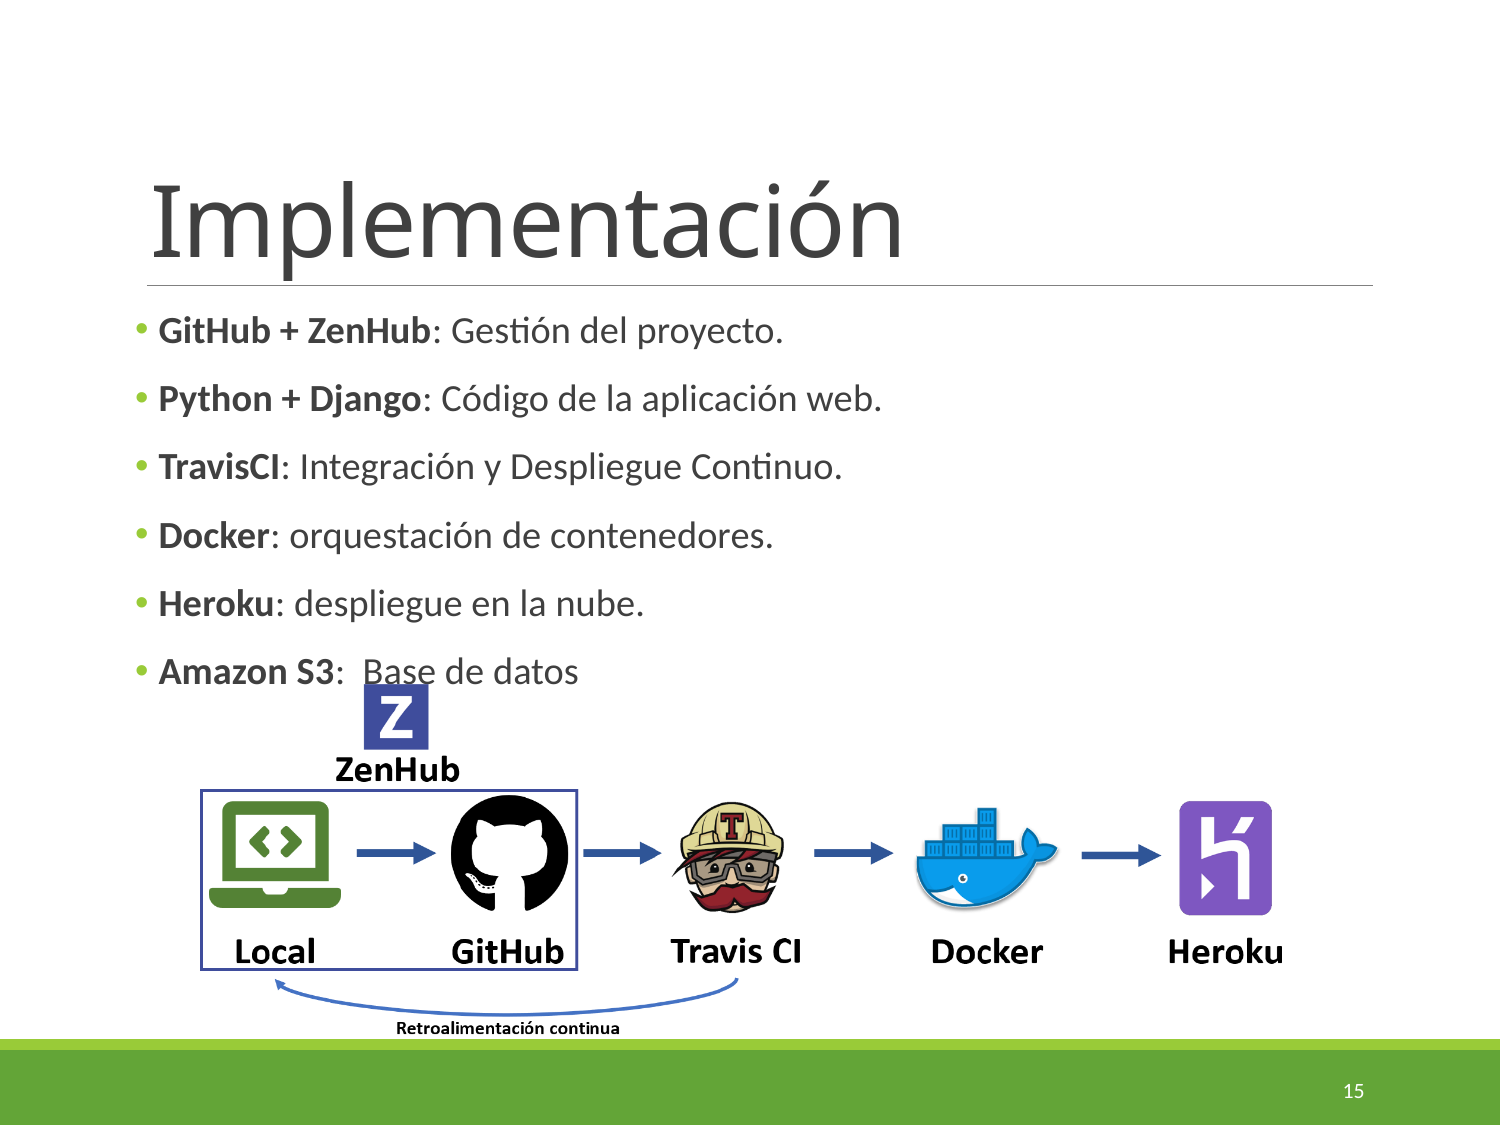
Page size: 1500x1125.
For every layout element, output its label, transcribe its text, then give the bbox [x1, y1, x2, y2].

picture [199, 684, 1308, 1051]
slide_number 15 [1218, 1059, 1380, 1120]
list GitHub + ZenHub: Gestión del proyecto. Python + Django: Código de la aplicación web. TravisCI: Integración y Despliegue Continuo. Docker: orquestación de contenedores. Heroku: despliegue en la nube. Amazon S3: Base de datos [135, 302, 1373, 702]
title Implementación [135, 47, 1373, 285]
